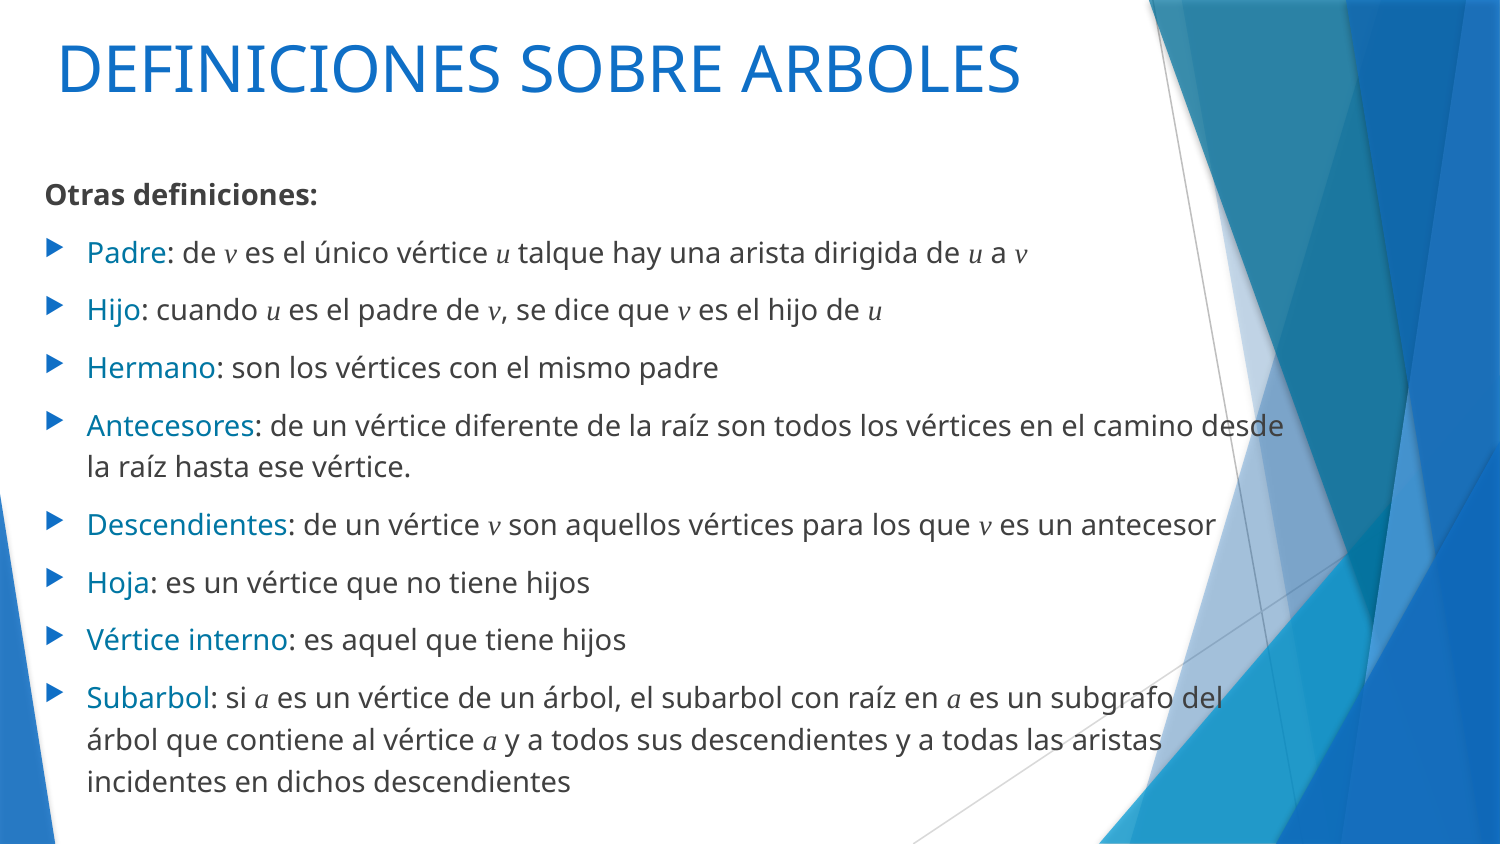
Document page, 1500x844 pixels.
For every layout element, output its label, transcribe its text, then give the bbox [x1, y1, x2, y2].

title DEFINICIONES SOBRE ARBOLES [41, 20, 1099, 161]
list Otras definiciones: Padre: de v es el único vértice u talque hay una arista dirigida de u a v Hijo: cuando u es el padre de v, se dice que v es el hijo de u Hermano: son los vértices con el mismo padre Antecesores: de un vértice diferente de la raíz son todos los vértices en el camino desde la raíz hasta ese vértice. Descendientes: de un vértice v son aquellos vértices para los que v es un antecesor Hoja: es un vértice que no tiene hijos Vértice interno: es aquel que tiene hijos Subarbol: si a es un vértice de un árbol, el subarbol con raíz en a es un subgrafo del árbol que contiene al vértice a y a todos sus descendientes y a todas las aristas incidentes en dichos descendientes [29, 161, 1306, 737]
